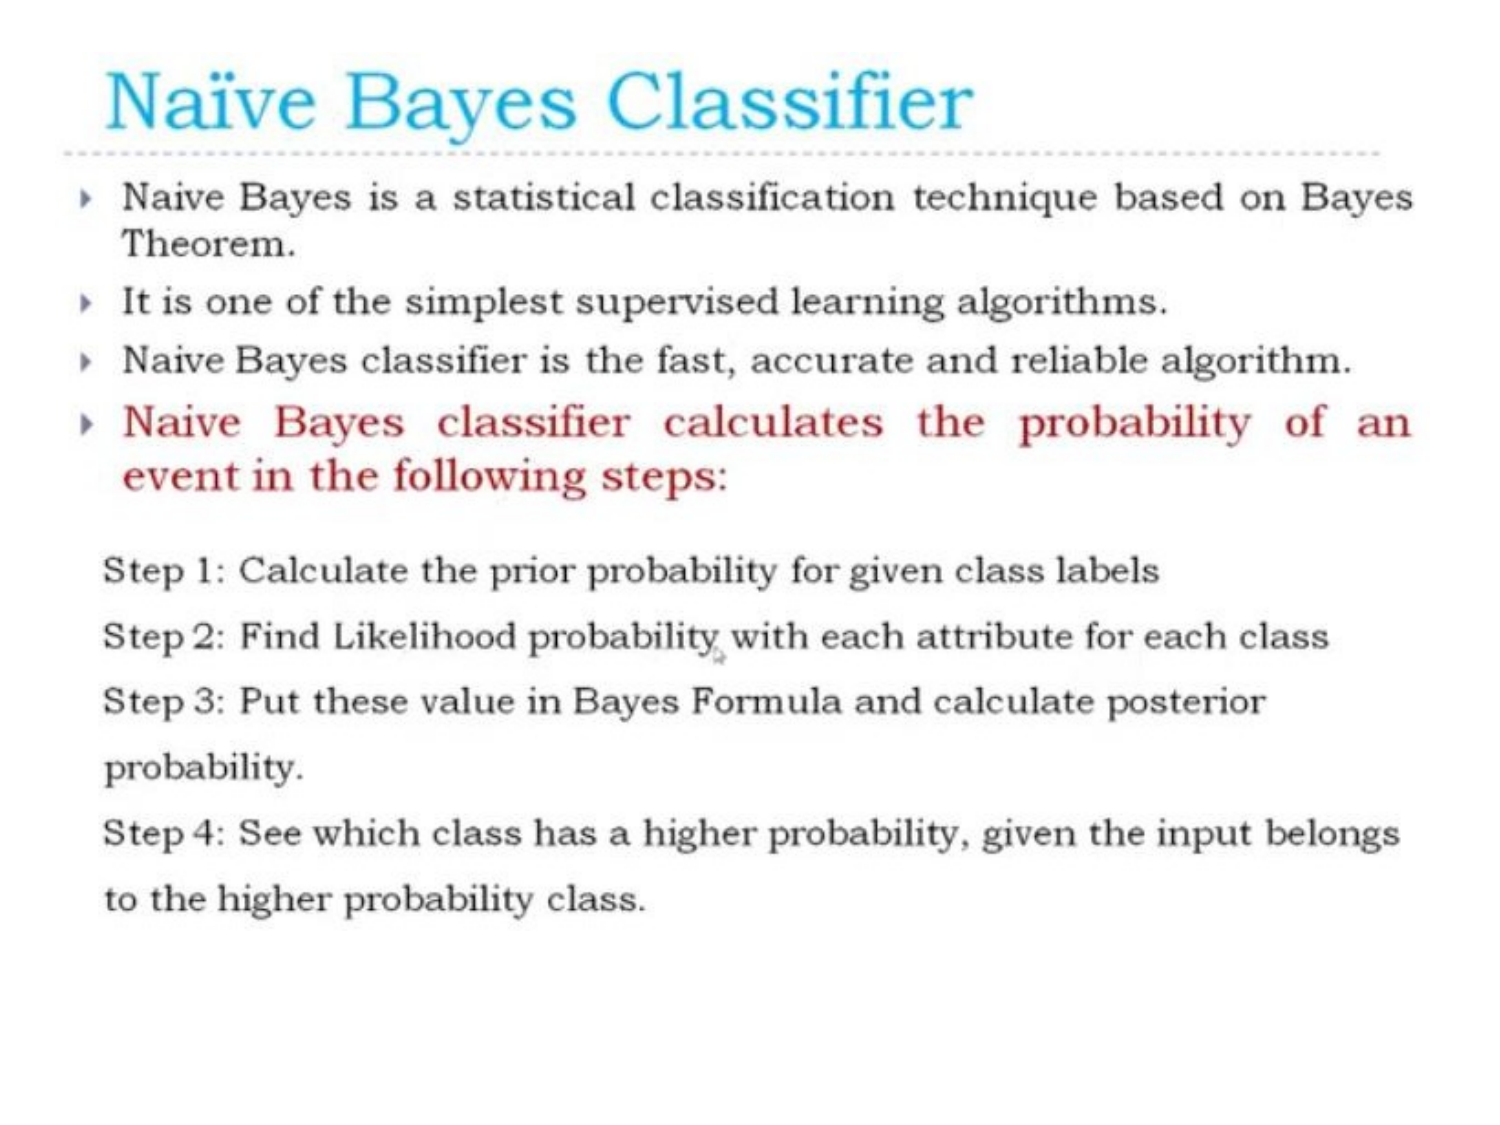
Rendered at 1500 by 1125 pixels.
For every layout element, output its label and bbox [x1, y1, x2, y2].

picture [55, 52, 1430, 931]
